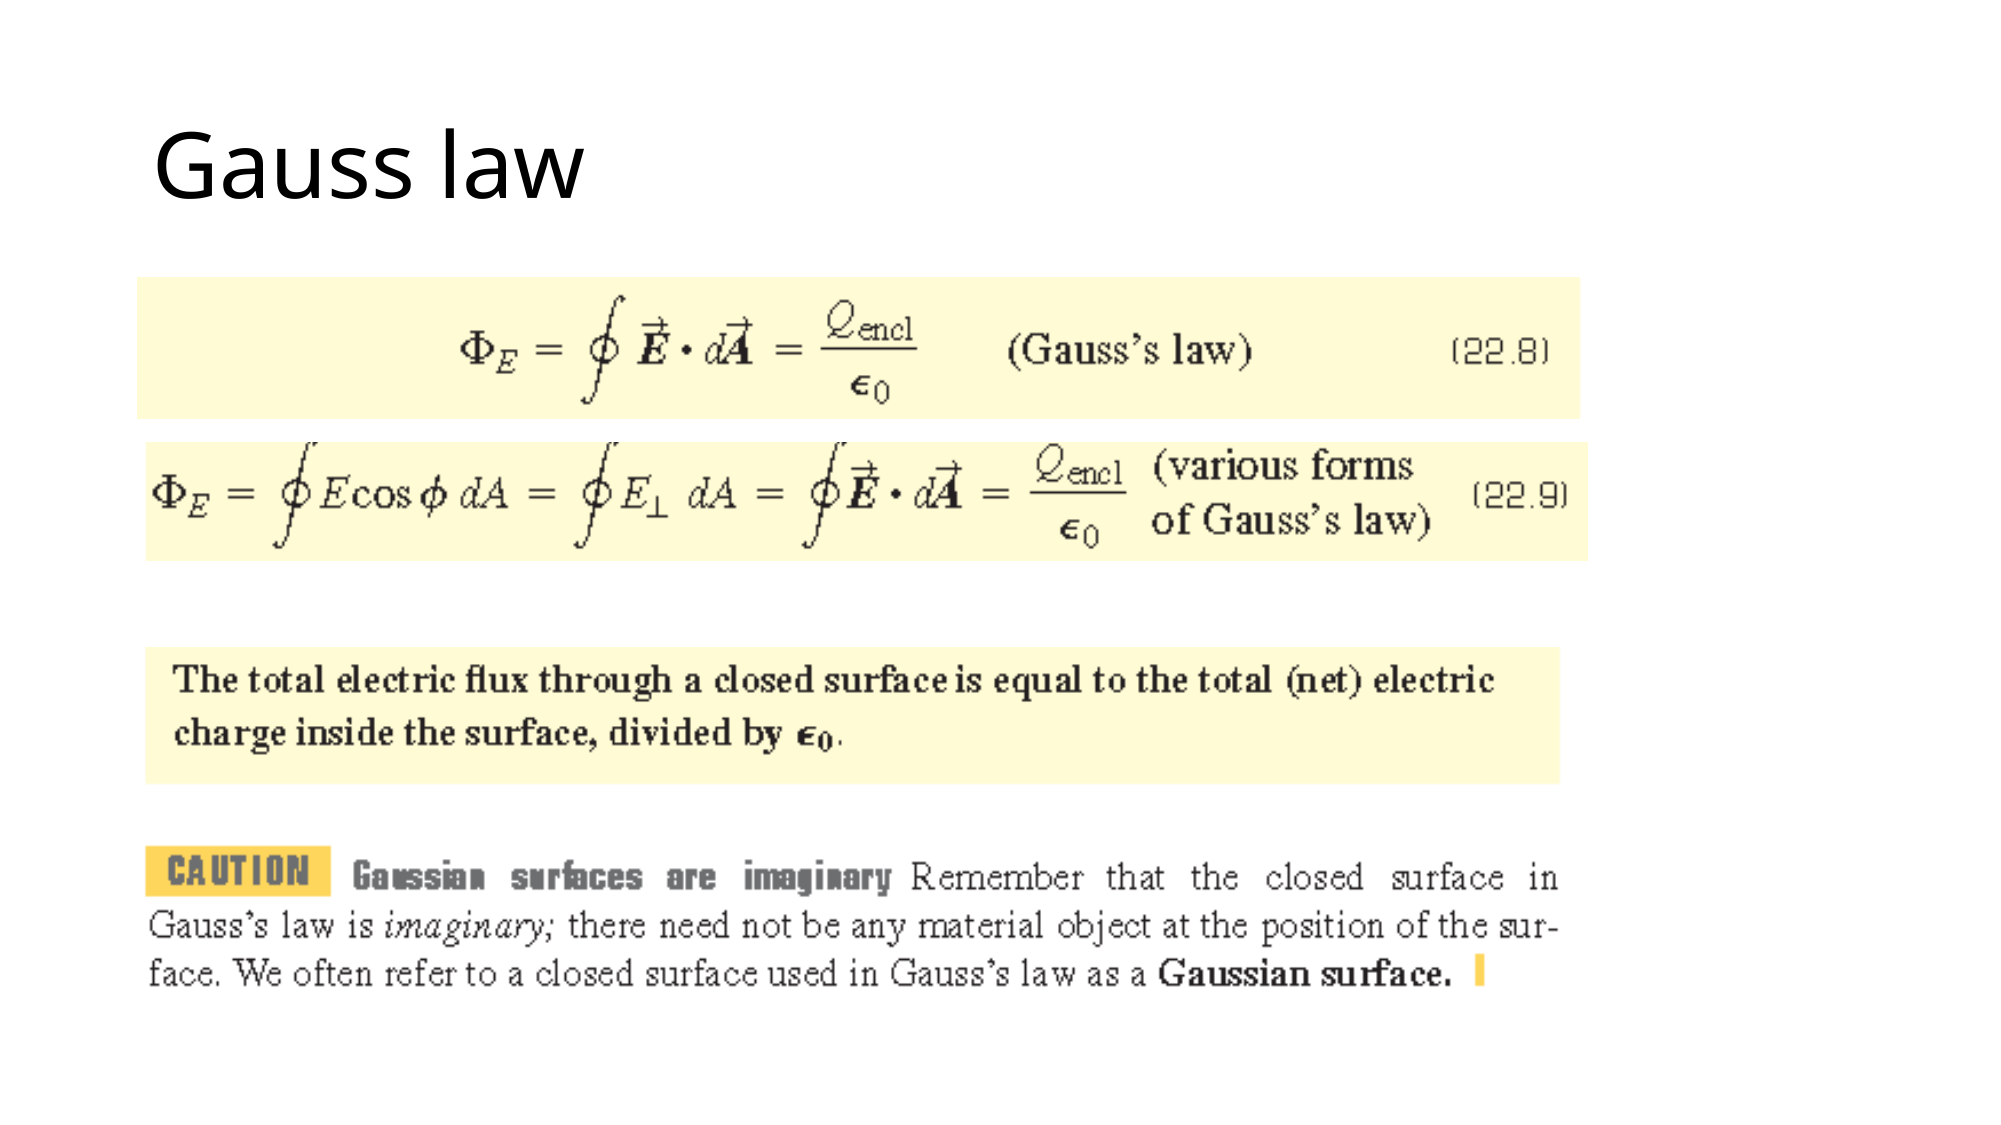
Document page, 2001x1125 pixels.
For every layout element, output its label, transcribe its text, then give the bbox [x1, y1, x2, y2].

picture [137, 647, 1589, 998]
picture [137, 442, 1589, 561]
title Gauss law [137, 59, 1863, 278]
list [137, 277, 1589, 419]
